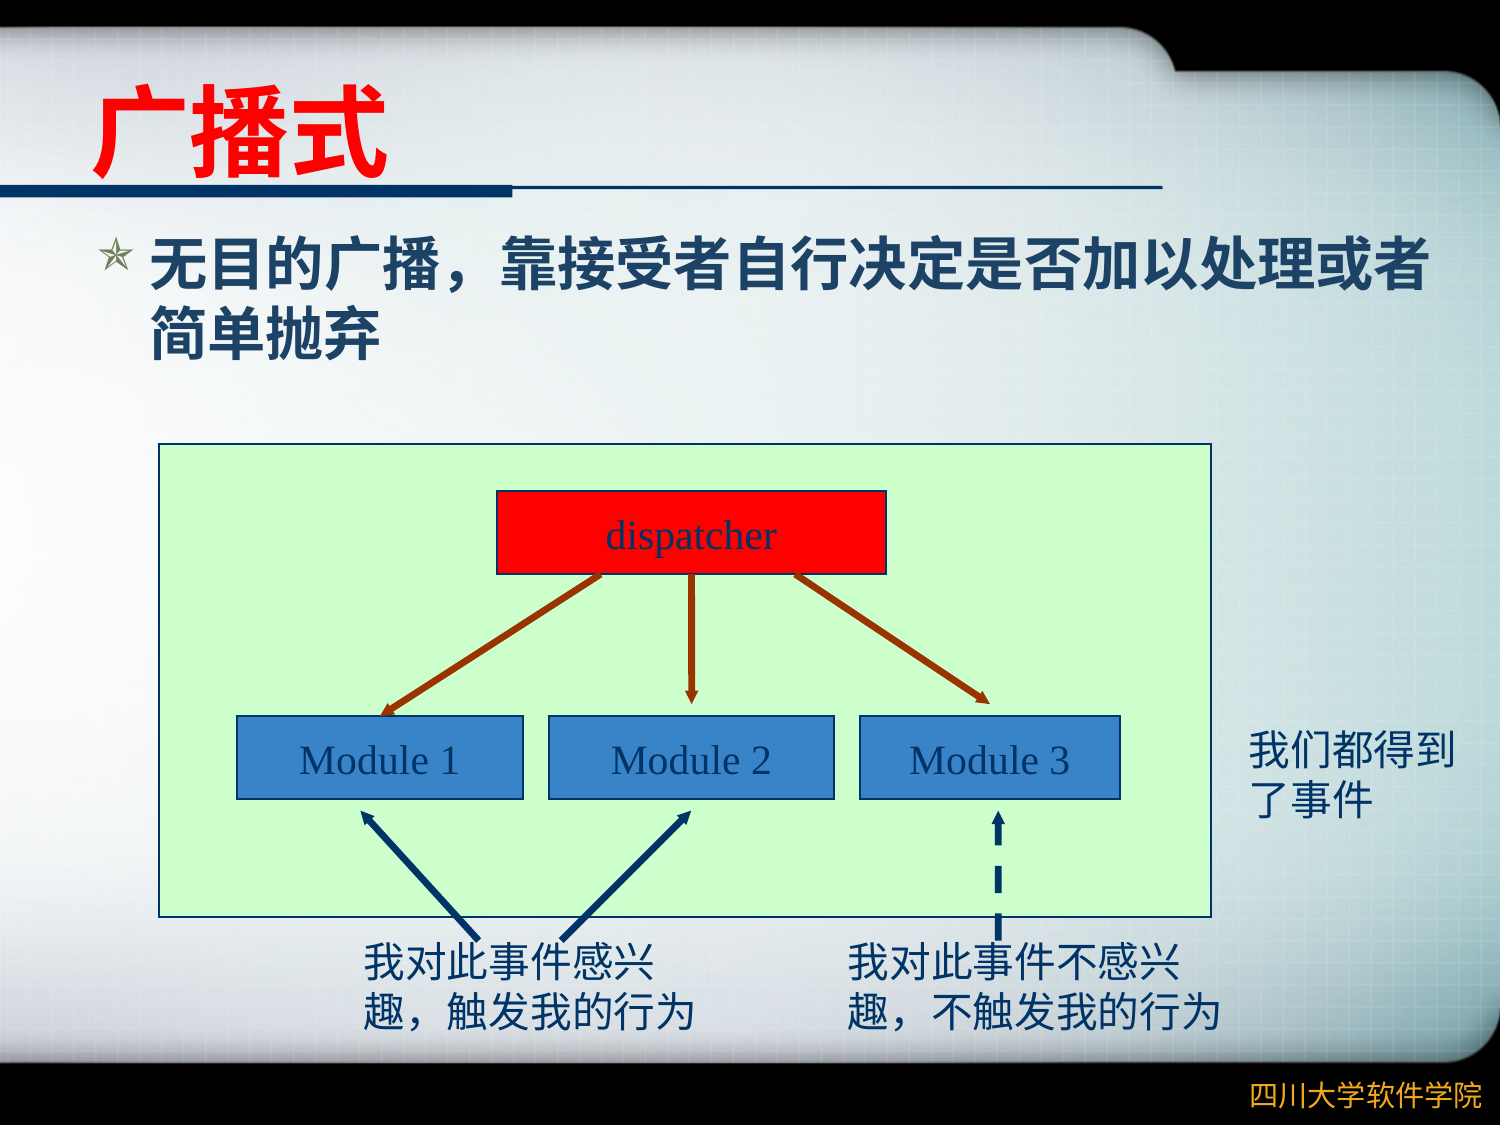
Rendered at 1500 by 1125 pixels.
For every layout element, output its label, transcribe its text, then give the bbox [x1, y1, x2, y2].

picture [0, 0, 1500, 1125]
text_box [159, 444, 1500, 1044]
title 广播式 [75, 78, 1447, 180]
list 无目的广播，靠接受者自行决定是否加以处理或者简单抛弃 [75, 219, 1447, 1059]
